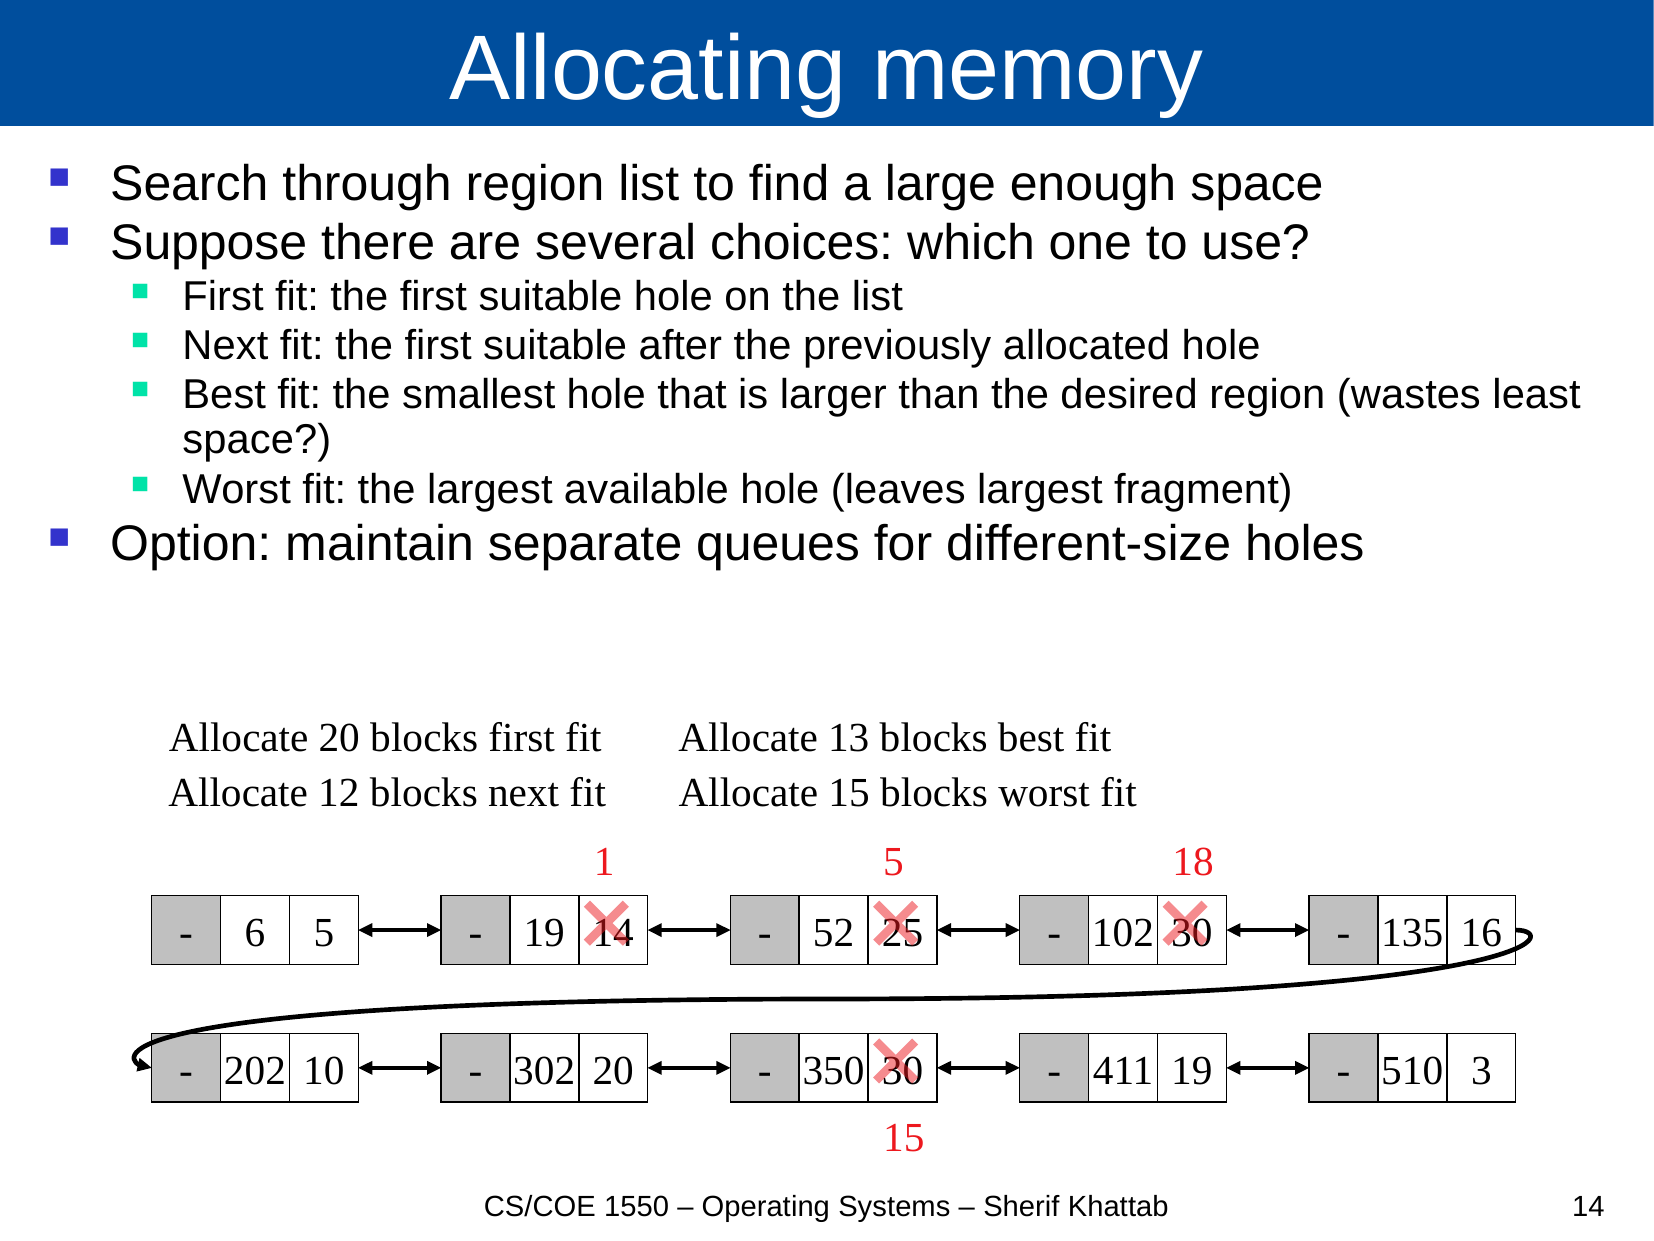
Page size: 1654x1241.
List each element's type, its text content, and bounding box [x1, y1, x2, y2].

text_box 510 [1377, 1068, 1446, 1103]
slide_number 14 [1550, 1185, 1620, 1230]
text_box Allocate 12 blocks next fit [153, 757, 622, 823]
text_box 20 [578, 1068, 648, 1103]
text_box - [730, 1068, 799, 1103]
text_box 411 [1088, 1068, 1157, 1103]
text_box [151, 930, 1516, 1068]
text_box 16 [1446, 895, 1516, 930]
text_box 5 [868, 826, 919, 891]
text_box 25 [868, 895, 938, 930]
text_box - [441, 895, 509, 930]
text_box 350 [799, 1068, 868, 1103]
text_box [873, 1068, 895, 1084]
text_box 5 [289, 895, 359, 930]
text_box - [151, 1068, 220, 1103]
text_box 15 [868, 1102, 940, 1167]
text_box Allocate 20 blocks first fit [153, 702, 618, 757]
text_box 10 [289, 1068, 359, 1103]
text_box 202 [220, 1068, 289, 1103]
text_box 302 [509, 1068, 578, 1103]
text_box 3 [1446, 1068, 1516, 1103]
text_box - [441, 1068, 509, 1103]
text_box - [1309, 895, 1377, 930]
text_box - [1309, 1068, 1377, 1103]
text_box 102 [1088, 895, 1157, 930]
text_box - [1019, 1068, 1088, 1103]
text_box 14 [578, 895, 648, 930]
text_box 6 [220, 895, 289, 930]
text_box [896, 1068, 919, 1084]
text_box [583, 900, 629, 930]
text_box 1 [579, 826, 630, 891]
text_box 19 [1157, 1068, 1227, 1103]
text_box 30 [1157, 895, 1227, 930]
text_box [1162, 900, 1208, 930]
text_box 52 [799, 895, 868, 930]
text_box 18 [1157, 826, 1230, 891]
text_box Allocate 15 blocks worst fit [663, 757, 1153, 823]
text_box - [151, 895, 220, 930]
text_box 19 [509, 895, 578, 930]
title Allocating memory [0, 0, 1654, 126]
text_box [873, 900, 919, 930]
list Search through region list to find a large enough space Suppose there are several choices: which one to use? First fit: the first suitable hole on the list Next fit: the first suitable after the previously allocated hole Best fit: the smallest hole that is larger than the desired region (wastes least space?) Worst fit: the largest available hole (leaves largest fragment) Option: maintain separate queues for different-size holes [33, 150, 1620, 1158]
text_box - [1019, 895, 1088, 930]
text_box Allocate 13 blocks best fit [663, 702, 1127, 757]
footer CS/COE 1550 – Operating Systems – Sherif Khattab [337, 1185, 1316, 1230]
text_box 30 [868, 1068, 938, 1102]
text_box 135 [1377, 895, 1446, 930]
text_box - [730, 895, 799, 930]
